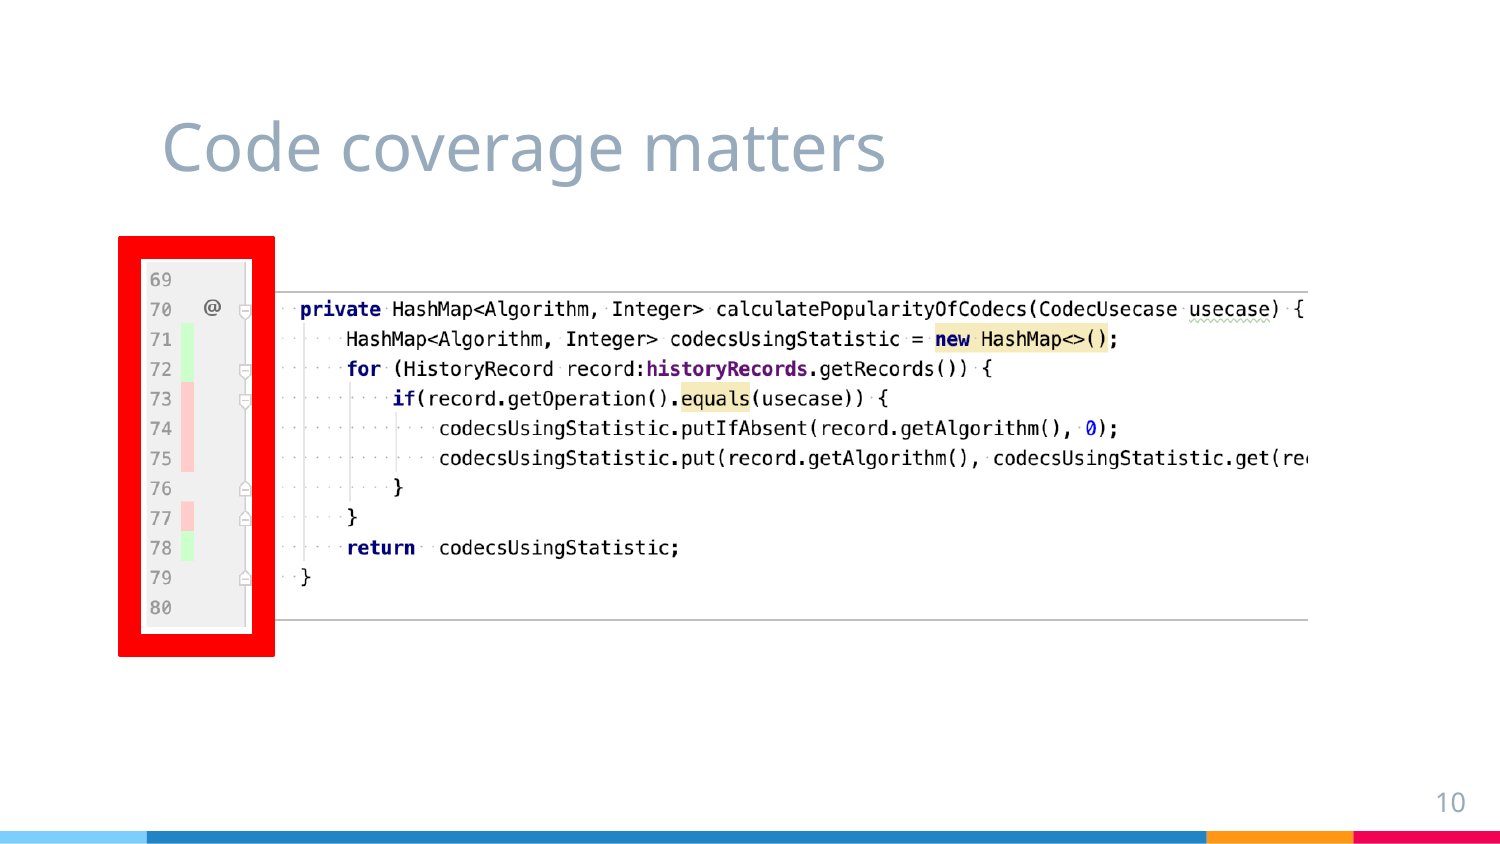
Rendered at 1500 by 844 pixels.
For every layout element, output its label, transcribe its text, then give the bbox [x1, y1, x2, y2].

text_box [118, 236, 275, 657]
title Code coverage matters [146, 58, 1207, 200]
slide_number 10 [1391, 770, 1482, 822]
picture [146, 261, 1309, 627]
